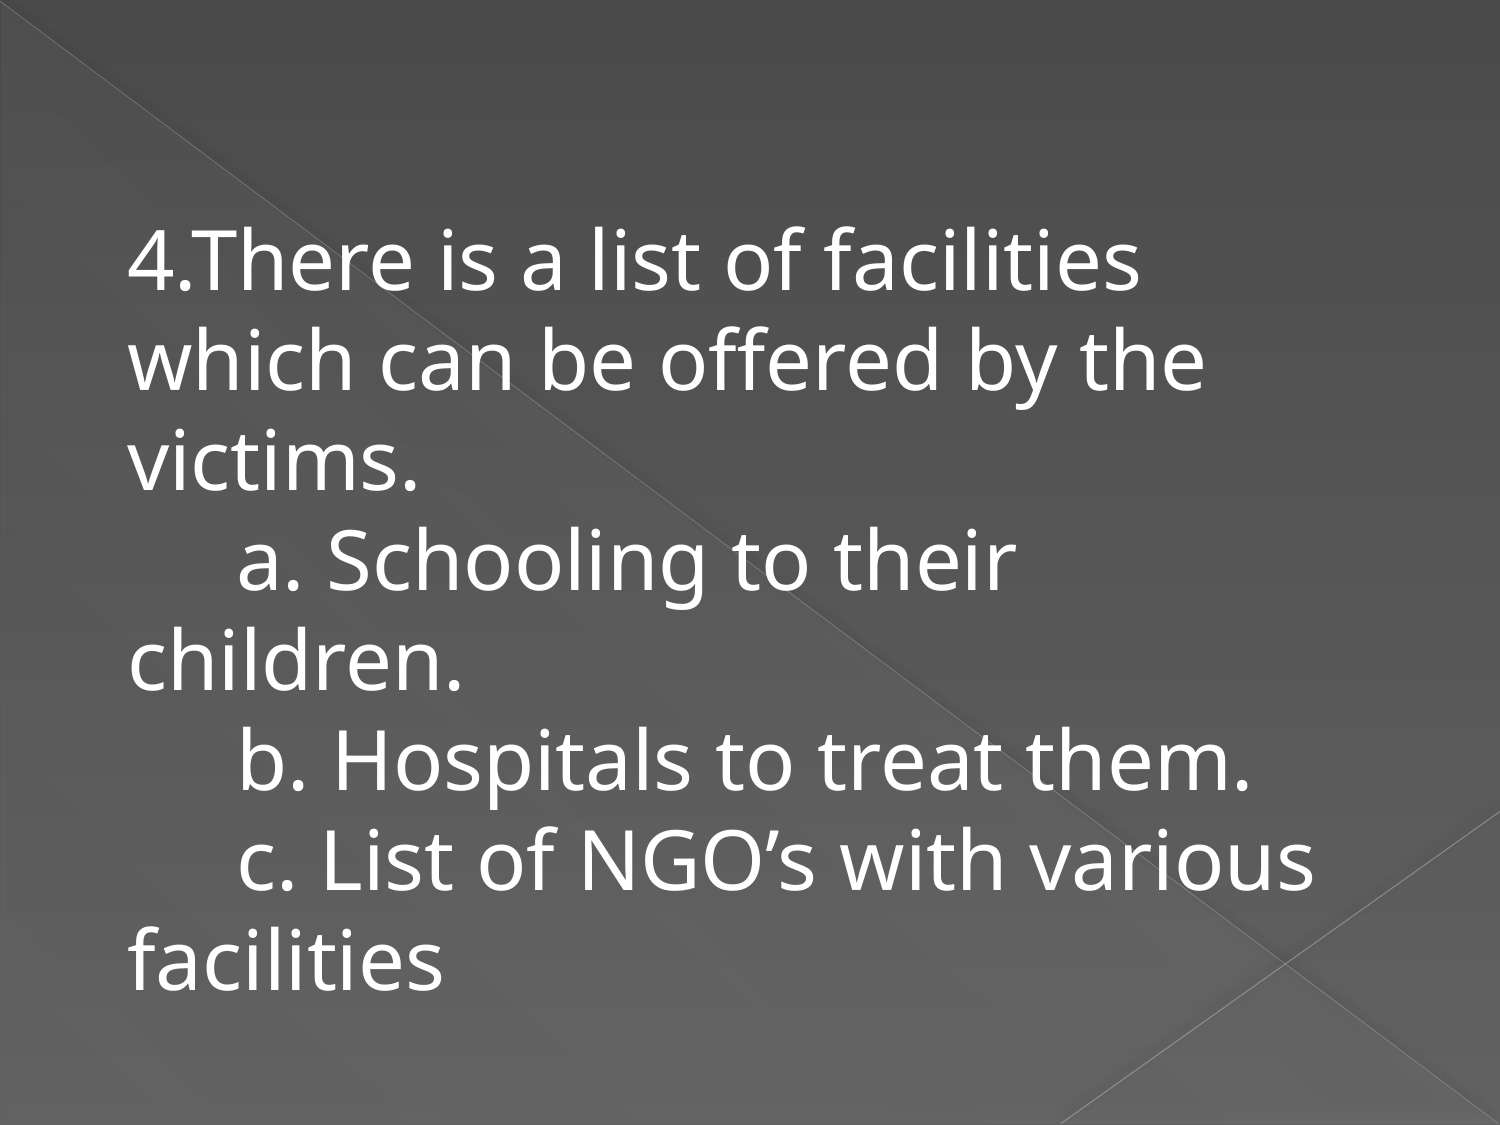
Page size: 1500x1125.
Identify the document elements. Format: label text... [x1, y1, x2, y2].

text_box 4.There is a list of facilities which can be offered by the victims. a. Schooling to their children. b. Hospitals to treat them. c. List of NGO’s with various facilities [112, 200, 1388, 1115]
